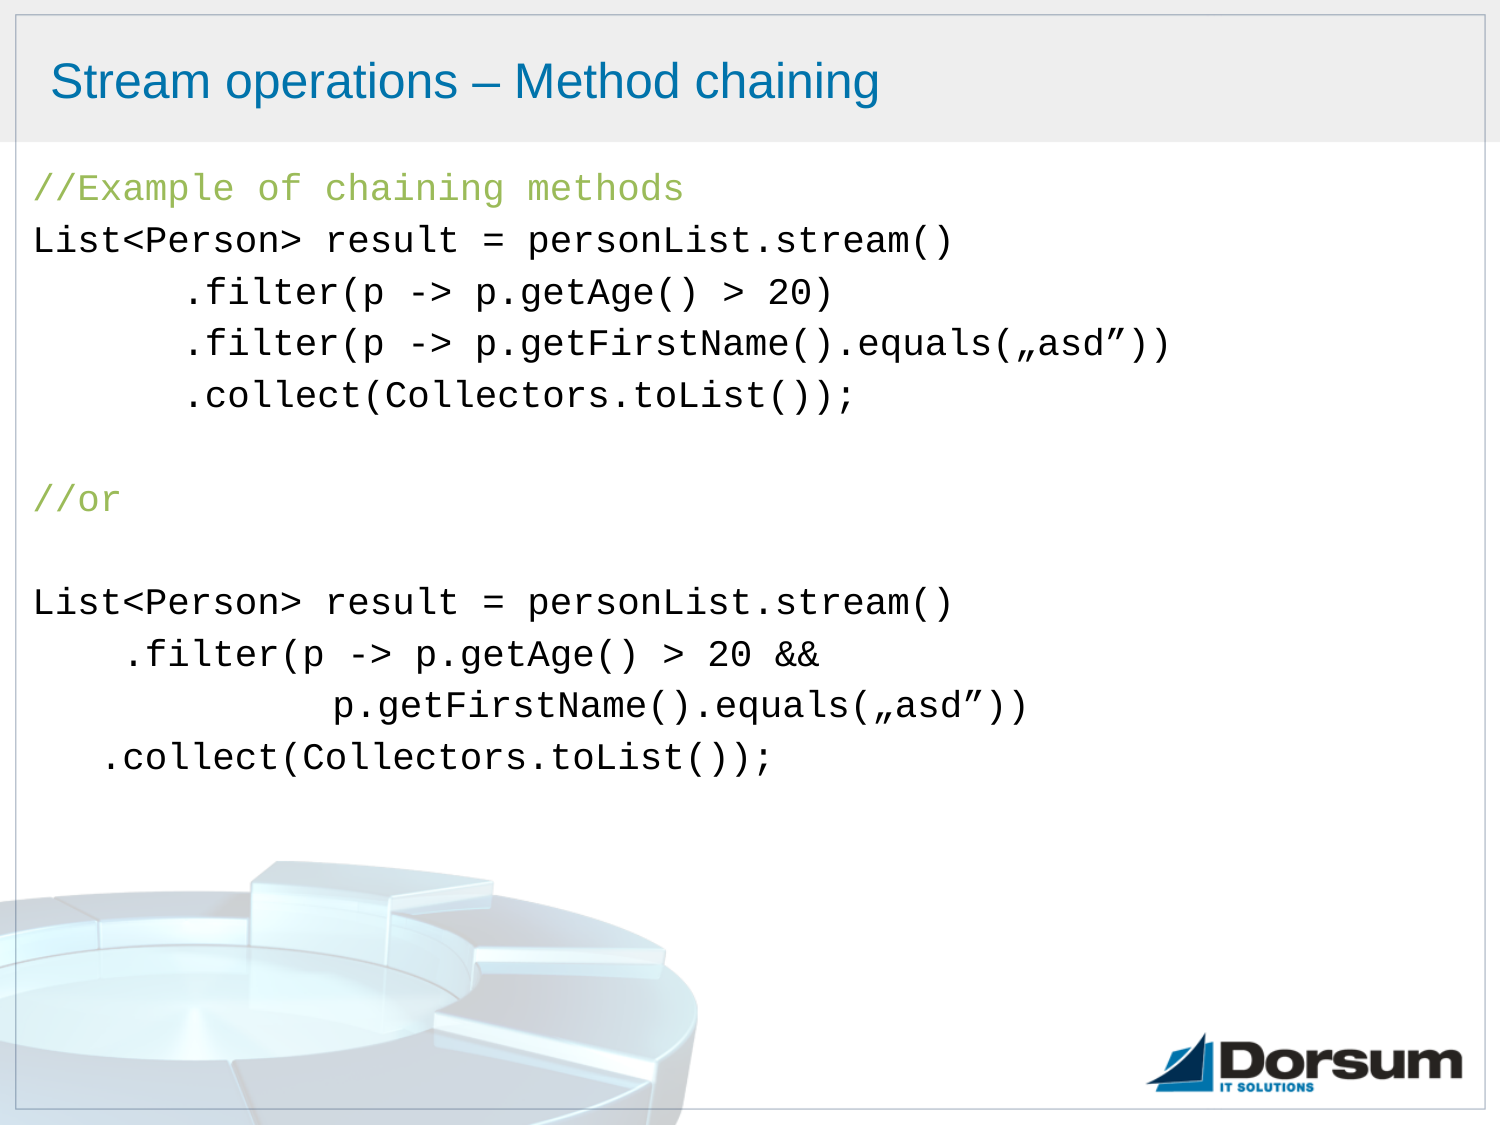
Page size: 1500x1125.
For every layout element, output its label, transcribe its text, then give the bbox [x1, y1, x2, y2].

title Stream operations – Method chaining [35, 30, 1090, 126]
text_box [37, 837, 1447, 1024]
picture [0, 0, 1500, 1125]
text_box //Example of chaining methods List<Person> result = personList.stream() .filter(p -> p.getAge() > 20) .filter(p -> p.getFirstName().equals(„asd”)) .collect(Collectors.toList()); //or List<Person> result = personList.stream() .filter(p -> p.getAge() > 20 && p.getFirstName().equals(„asd”)) .collect(Collectors.toList()); [17, 148, 1447, 837]
